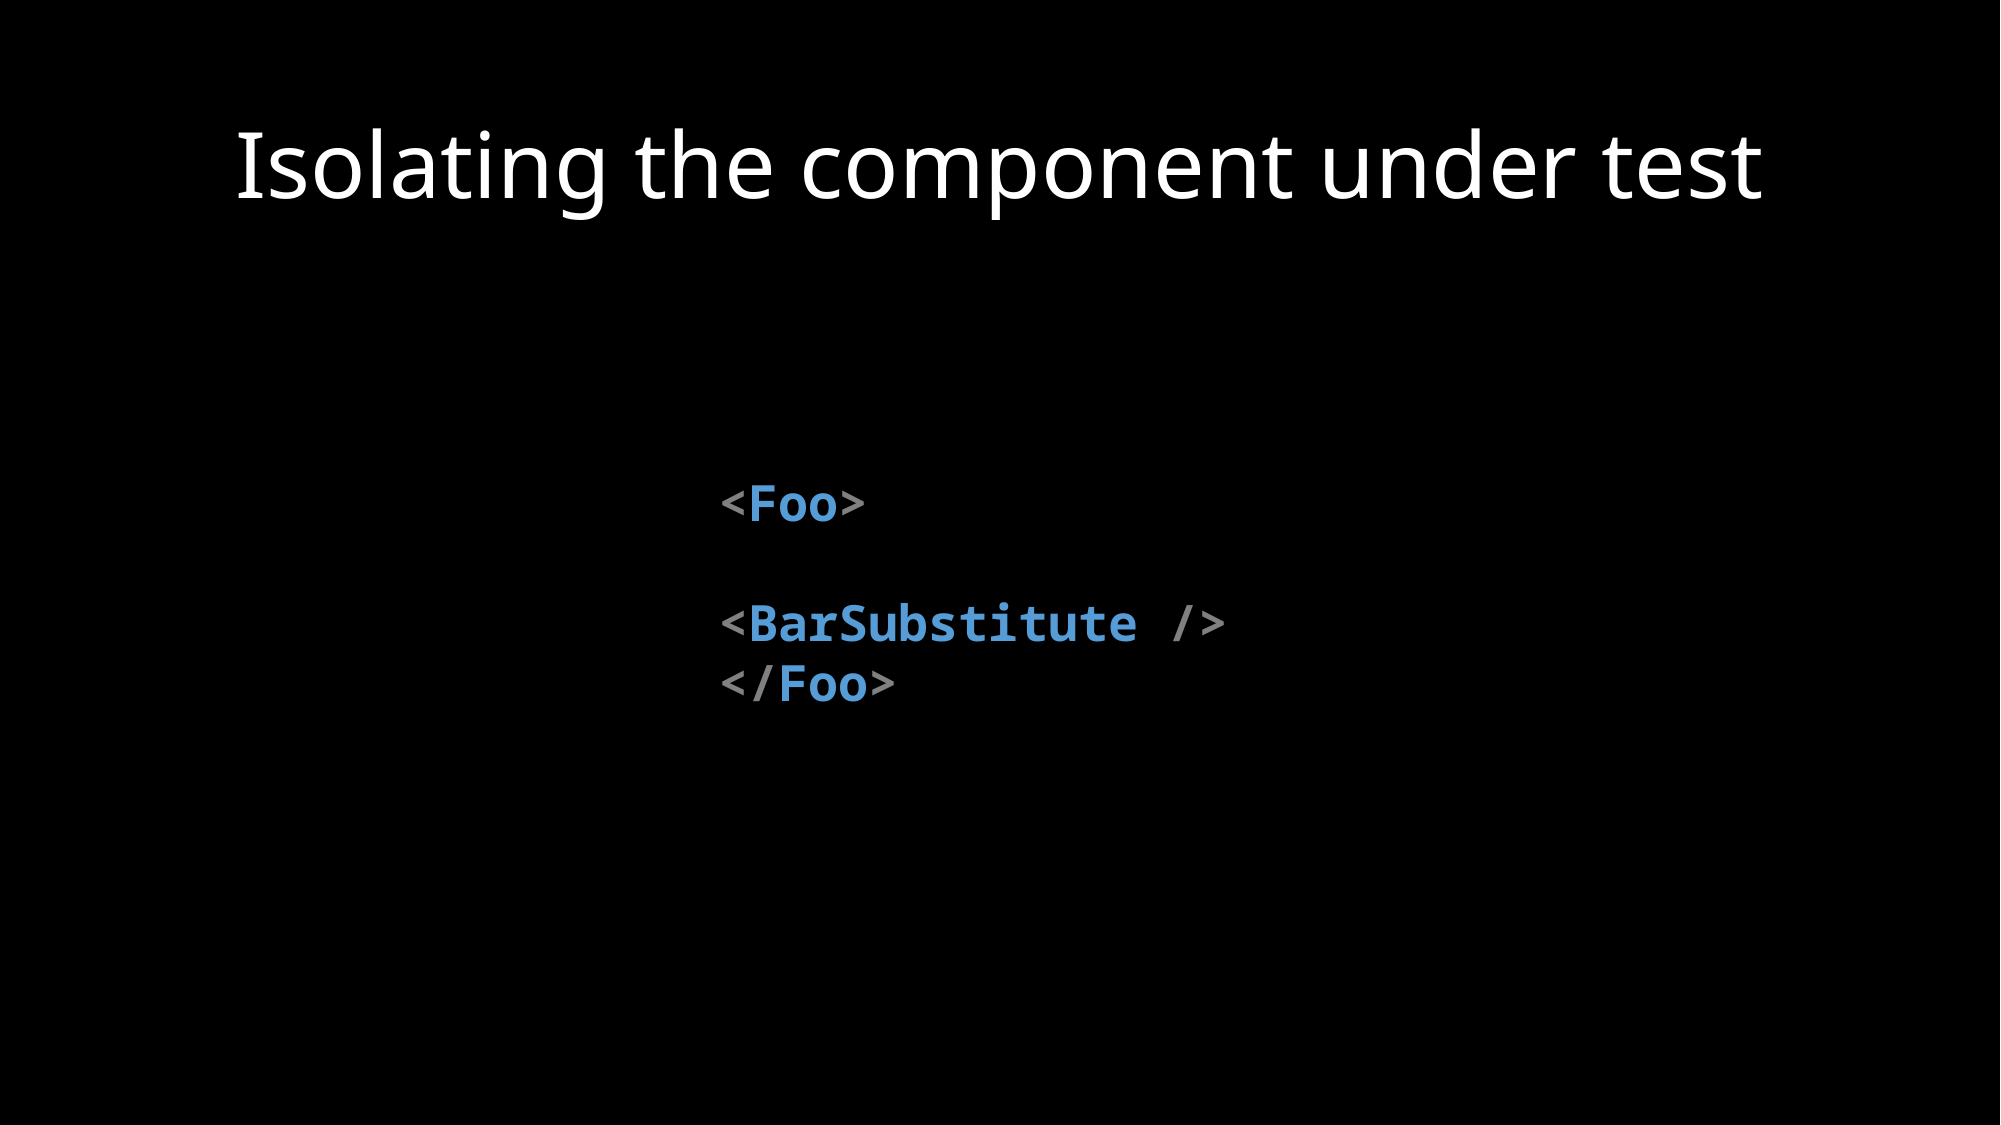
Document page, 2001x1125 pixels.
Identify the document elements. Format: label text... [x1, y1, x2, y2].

title Isolating the component under test [137, 59, 1863, 278]
text_box <Foo> <BarSubstitute /> </Foo> [703, 463, 1296, 719]
